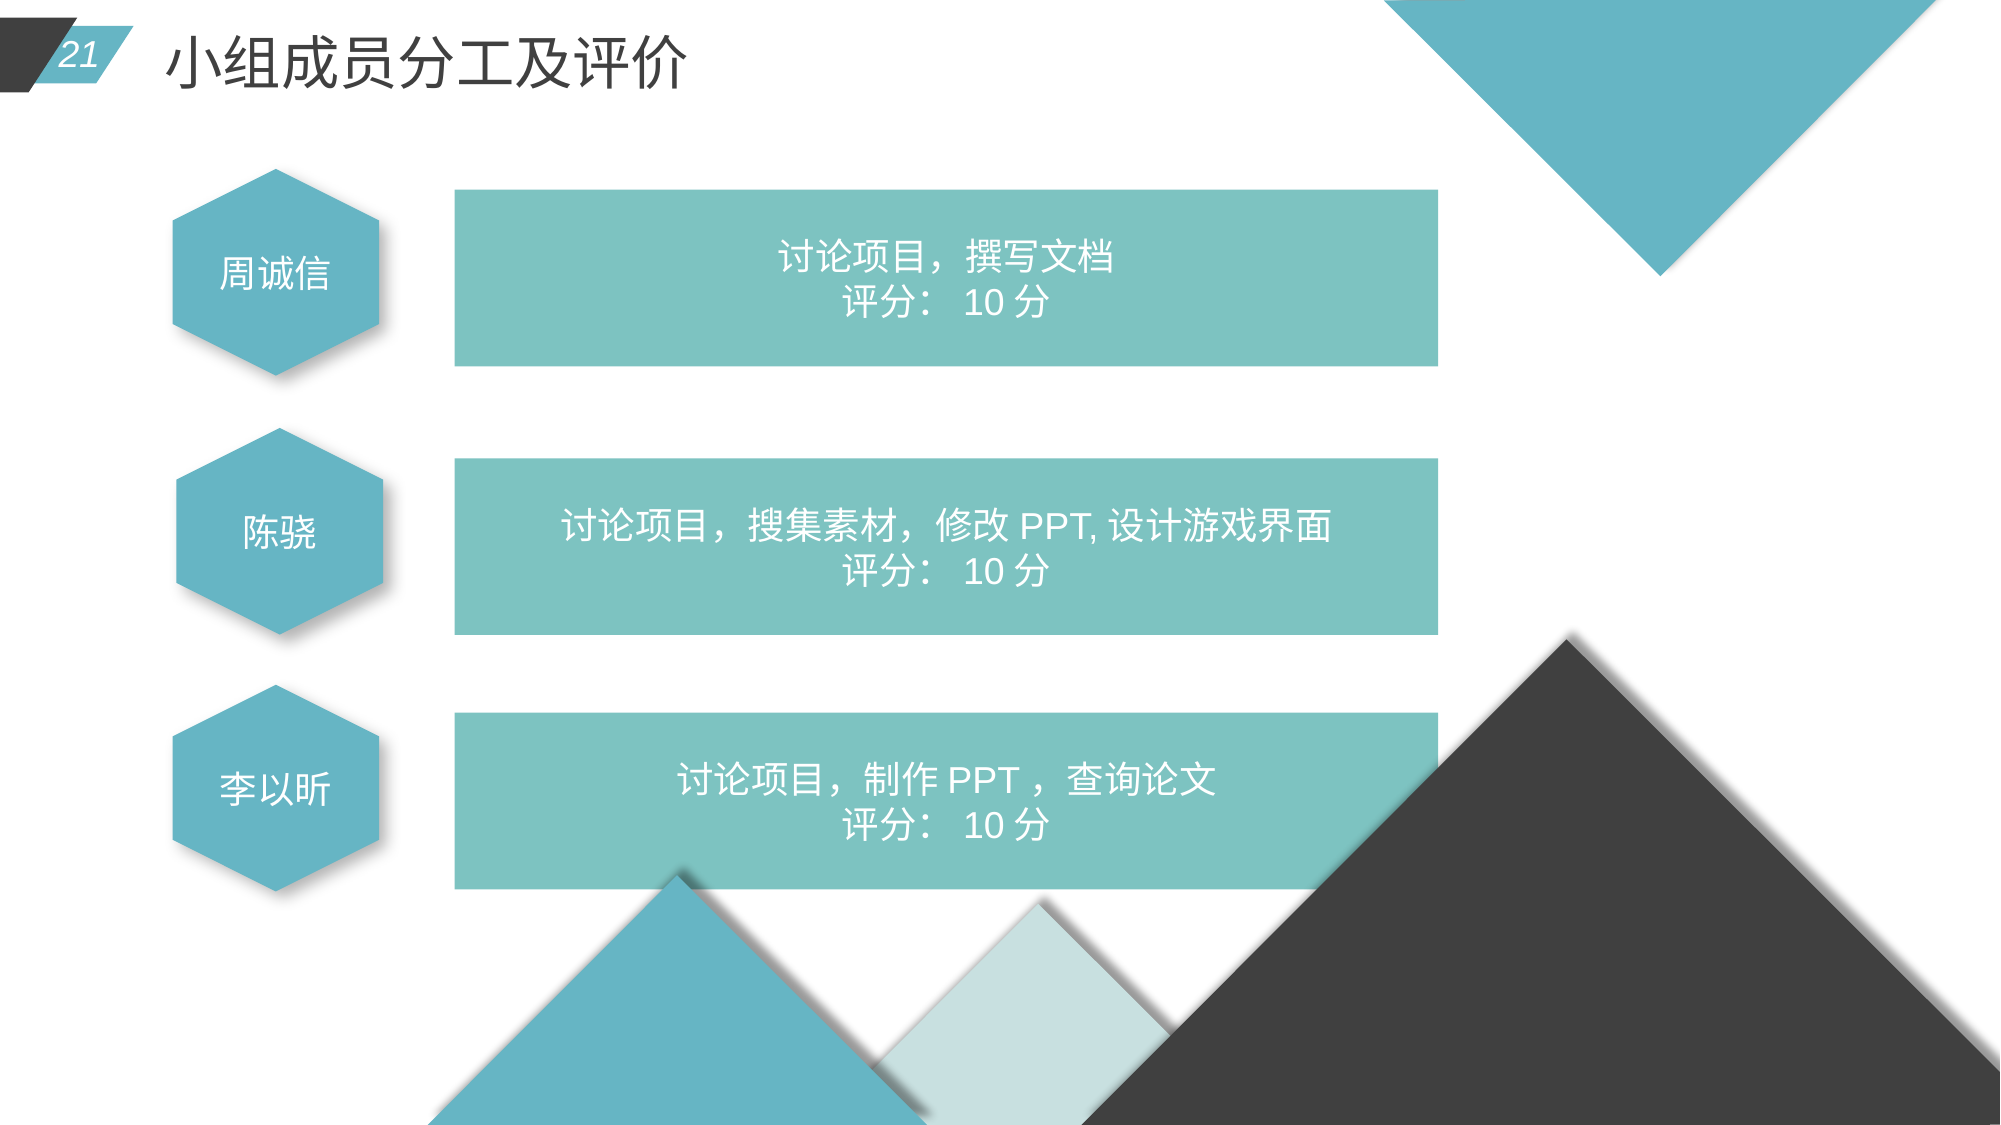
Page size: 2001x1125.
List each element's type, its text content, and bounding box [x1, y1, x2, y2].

text_box 李以昕 [171, 683, 381, 893]
text_box 讨论项目，制作PPT，查询论文 评分：10分 [454, 712, 1439, 890]
text_box [1381, 0, 1938, 278]
text_box [1080, 637, 2000, 1125]
text_box 周诚信 [171, 167, 381, 377]
text_box [883, 902, 1166, 1125]
text_box 讨论项目，搜集素材，修改PPT,设计游戏界面 评分：10分 [454, 457, 1439, 636]
text_box 小组成员分工及评价 [149, 18, 704, 104]
text_box 陈骁 [175, 426, 385, 636]
text_box [426, 873, 929, 1125]
text_box 讨论项目，撰写文档 评分：10分 [454, 189, 1439, 367]
